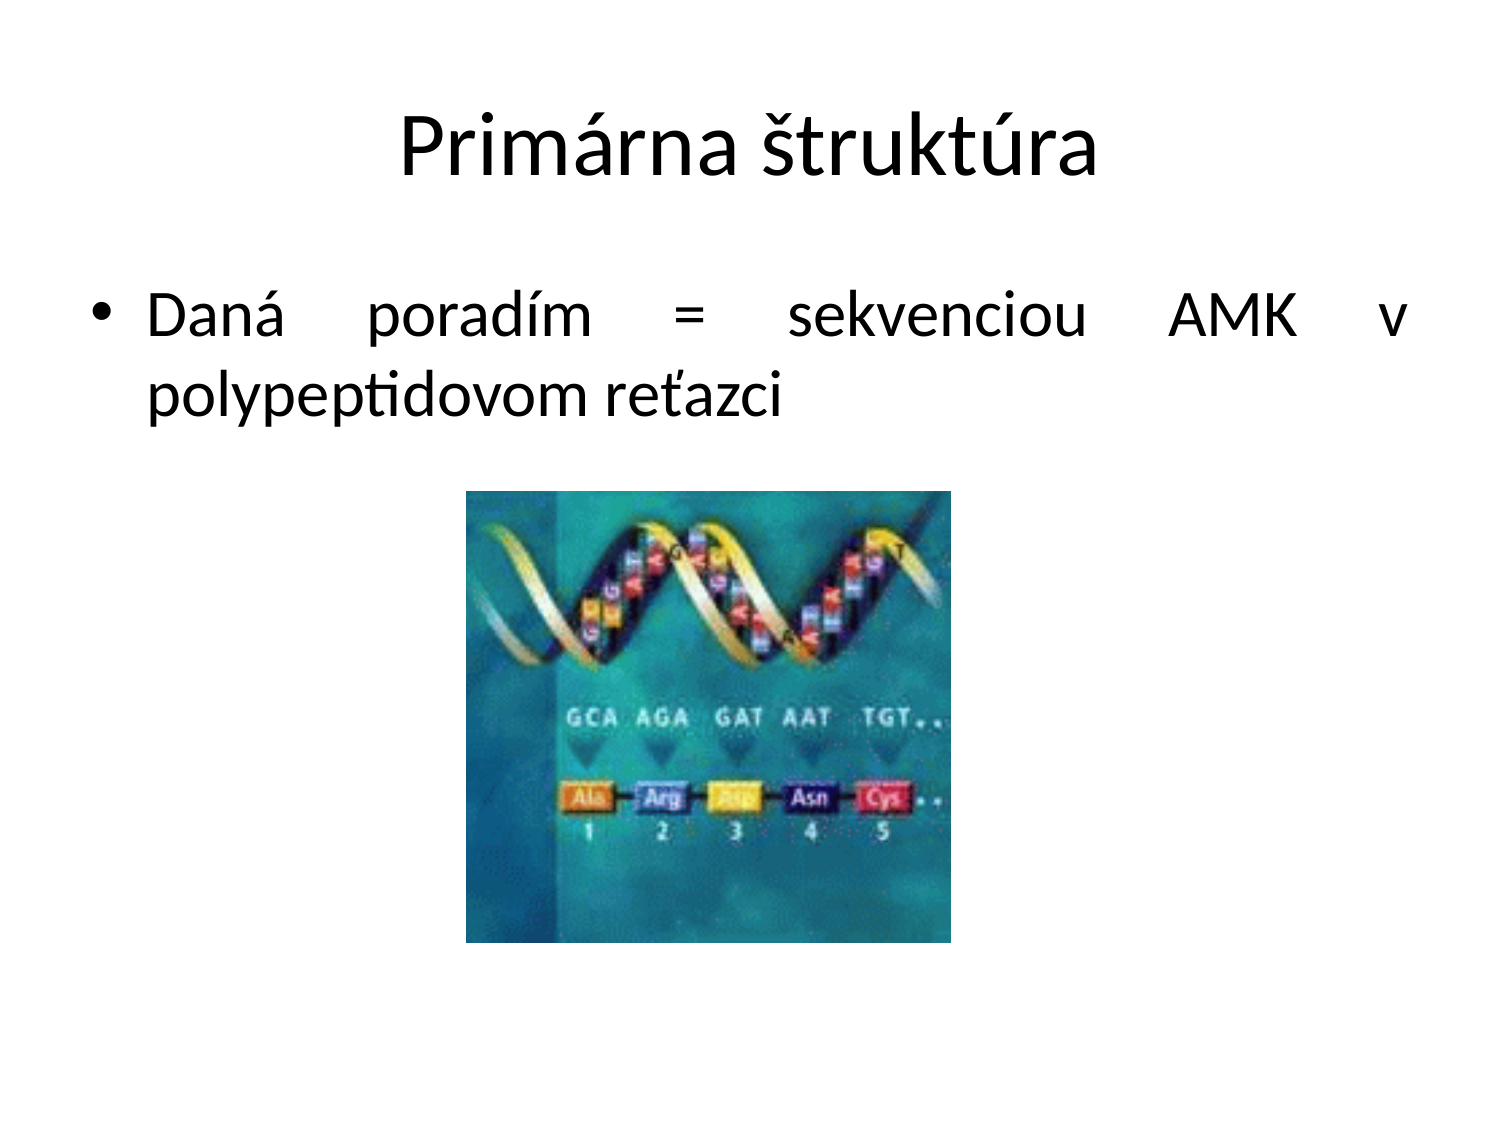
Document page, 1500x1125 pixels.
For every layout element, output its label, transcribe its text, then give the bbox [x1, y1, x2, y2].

picture [466, 491, 951, 944]
list Daná poradím = sekvenciou AMK v polypeptidovom reťazci [75, 262, 1425, 1005]
title Primárna štruktúra [75, 45, 1425, 233]
